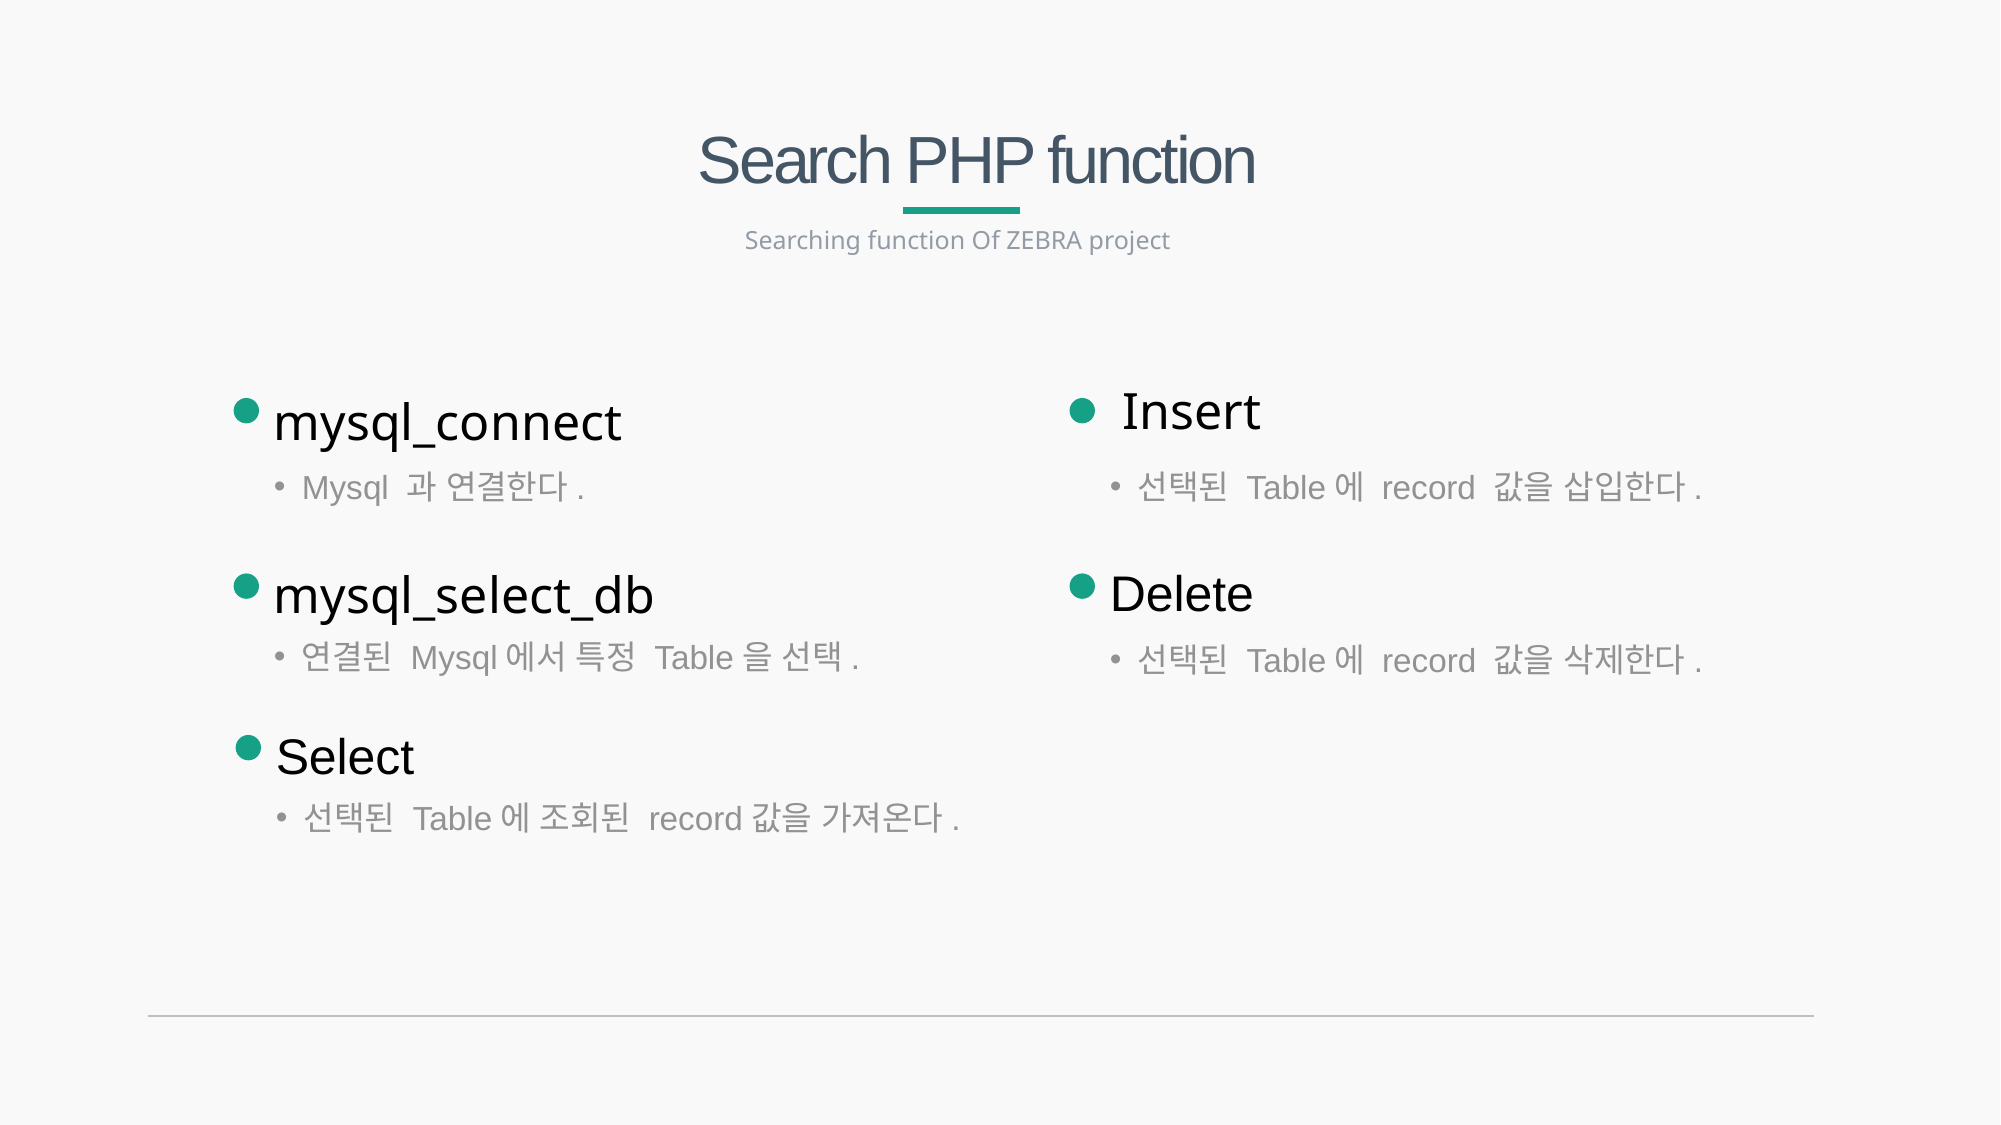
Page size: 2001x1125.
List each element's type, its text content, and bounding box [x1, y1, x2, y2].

text_box [234, 733, 263, 762]
text_box 선택된 Table에 조회된 record값을 가져온다. [261, 790, 1011, 845]
text_box [232, 396, 261, 425]
text_box Select [261, 717, 1022, 792]
text_box 연결된 Mysql에서 특정 Table을 선택. [259, 628, 904, 684]
text_box mysql_connect [259, 382, 1033, 458]
text_box 선택된 Table에 record 값을 삭제한다. [1095, 631, 1740, 687]
text_box 선택된 Table에 record 값을 삽입한다. [1094, 458, 1764, 514]
text_box [232, 572, 261, 600]
text_box mysql_select_db [259, 555, 1020, 631]
text_box Search PHP function [618, 109, 1339, 205]
text_box [1068, 396, 1096, 425]
text_box Mysql 과 연결한다. [259, 458, 904, 514]
text_box Searching function Of ZEBRA project [700, 217, 1223, 263]
text_box Delete [1094, 554, 1856, 630]
text_box [1068, 572, 1096, 600]
text_box Insert [1094, 372, 1869, 447]
